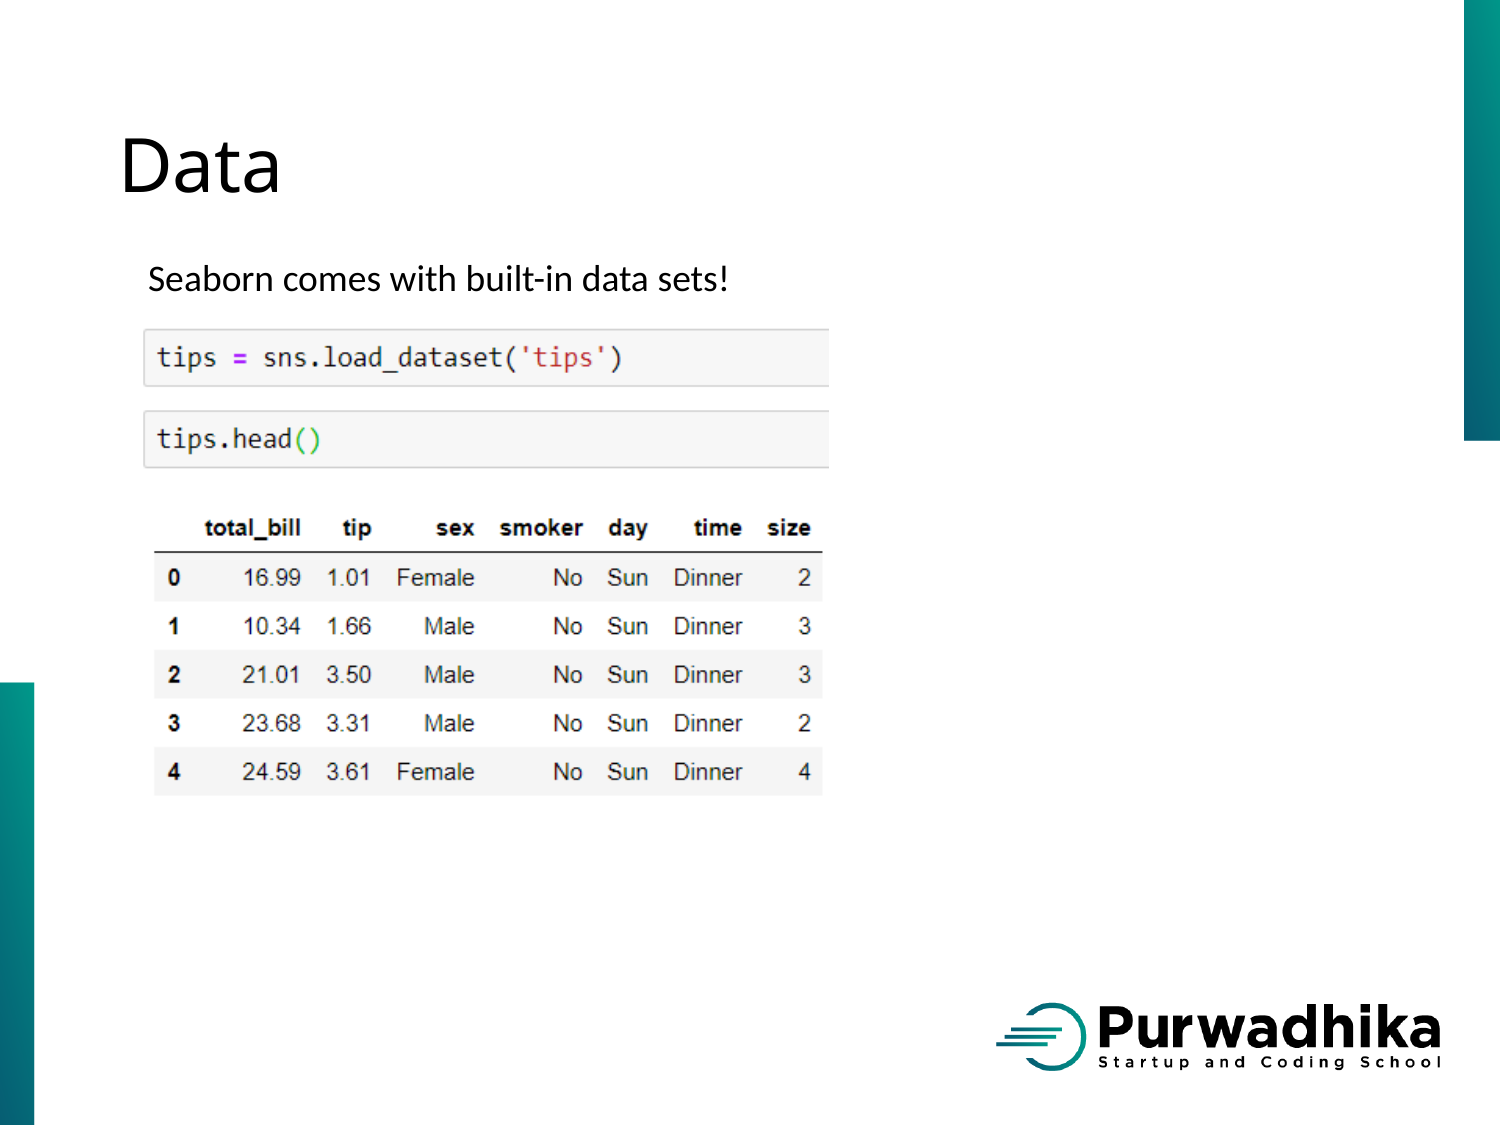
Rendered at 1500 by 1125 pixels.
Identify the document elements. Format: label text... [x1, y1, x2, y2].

text_box Seaborn comes with built-in data sets! [133, 246, 746, 307]
title Data [103, 59, 1397, 278]
picture [0, 0, 1500, 1125]
